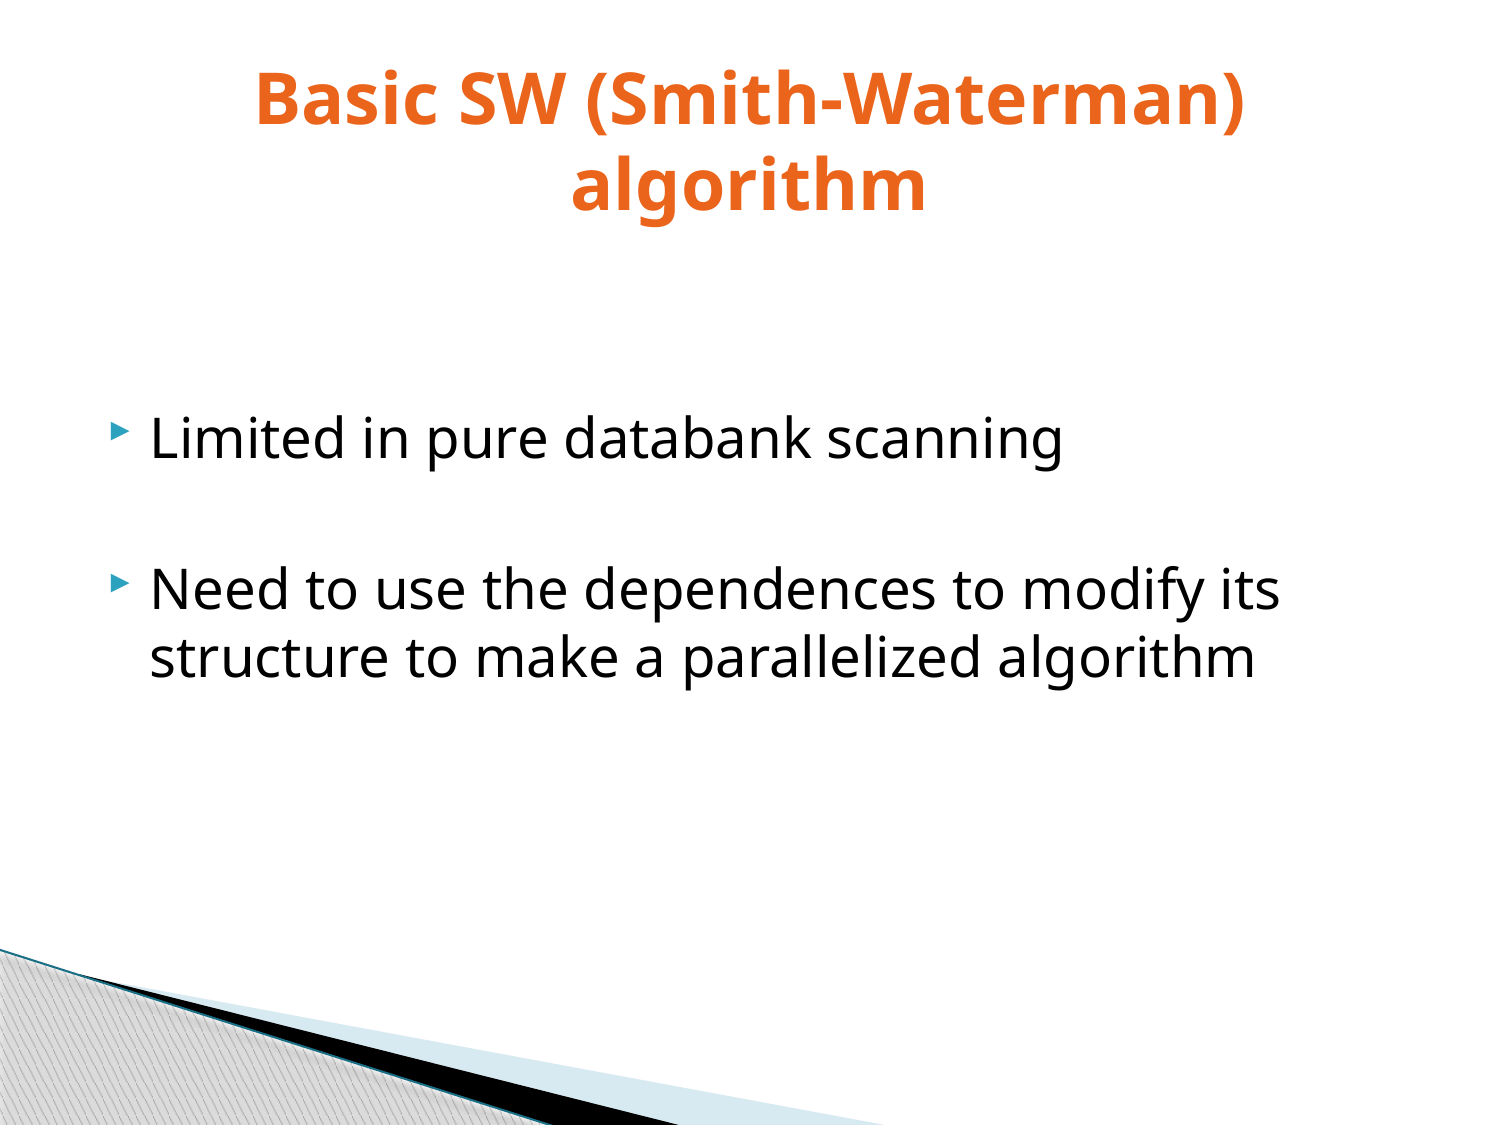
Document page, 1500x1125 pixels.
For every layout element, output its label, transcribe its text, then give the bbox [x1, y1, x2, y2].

list Limited in pure databank scanning Need to use the dependences to modify its structure to make a parallelized algorithm [75, 243, 1425, 986]
title Basic SW (Smith-Waterman) algorithm [75, 45, 1425, 233]
